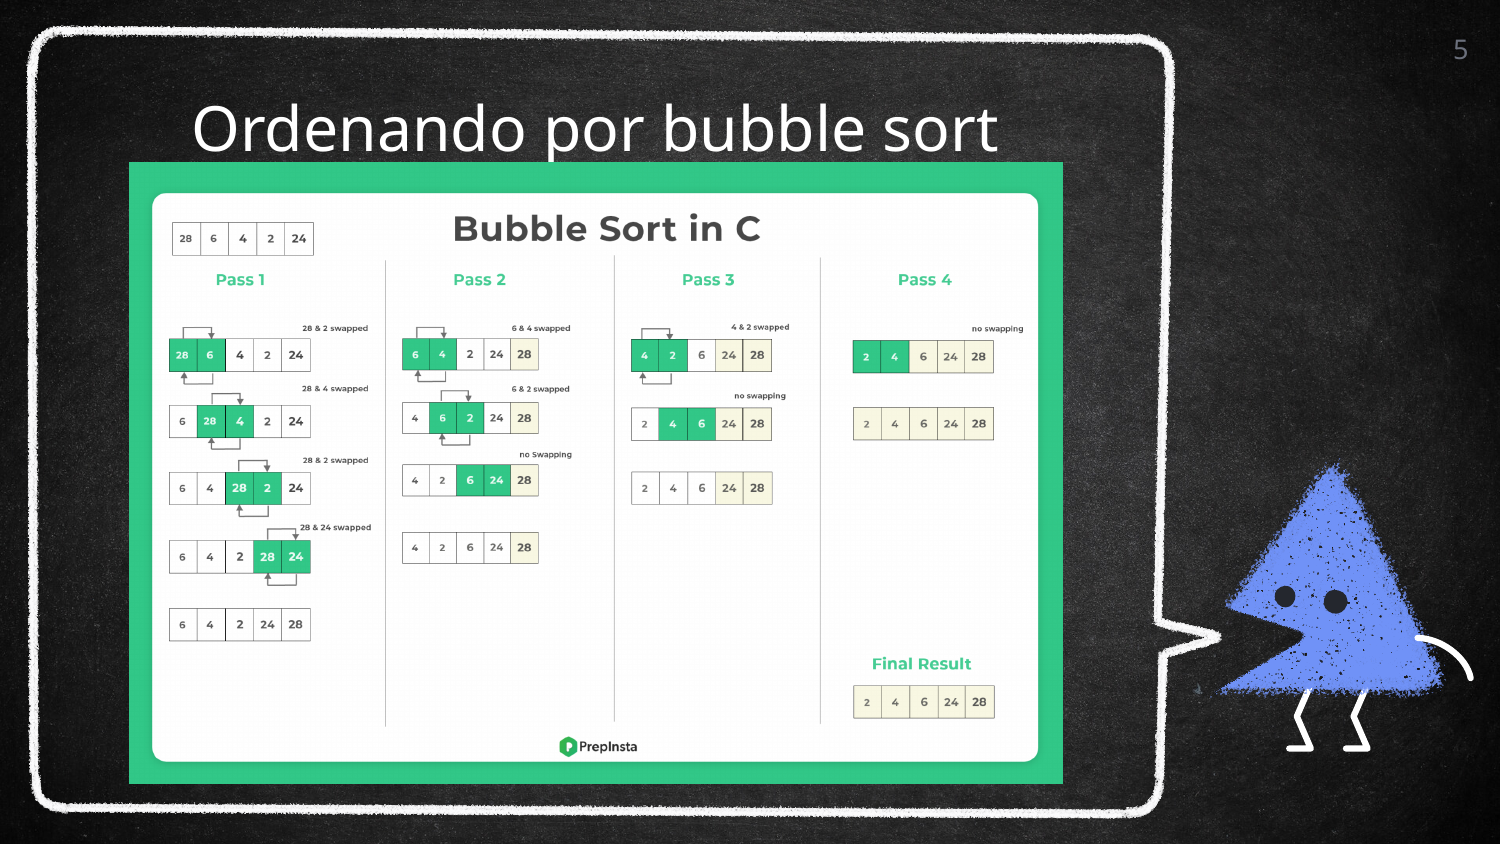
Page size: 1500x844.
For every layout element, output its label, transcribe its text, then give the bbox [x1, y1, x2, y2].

title Ordenando por bubble sort [89, 97, 1102, 163]
picture [0, 0, 1500, 844]
slide_number 5 [1378, 32, 1469, 98]
